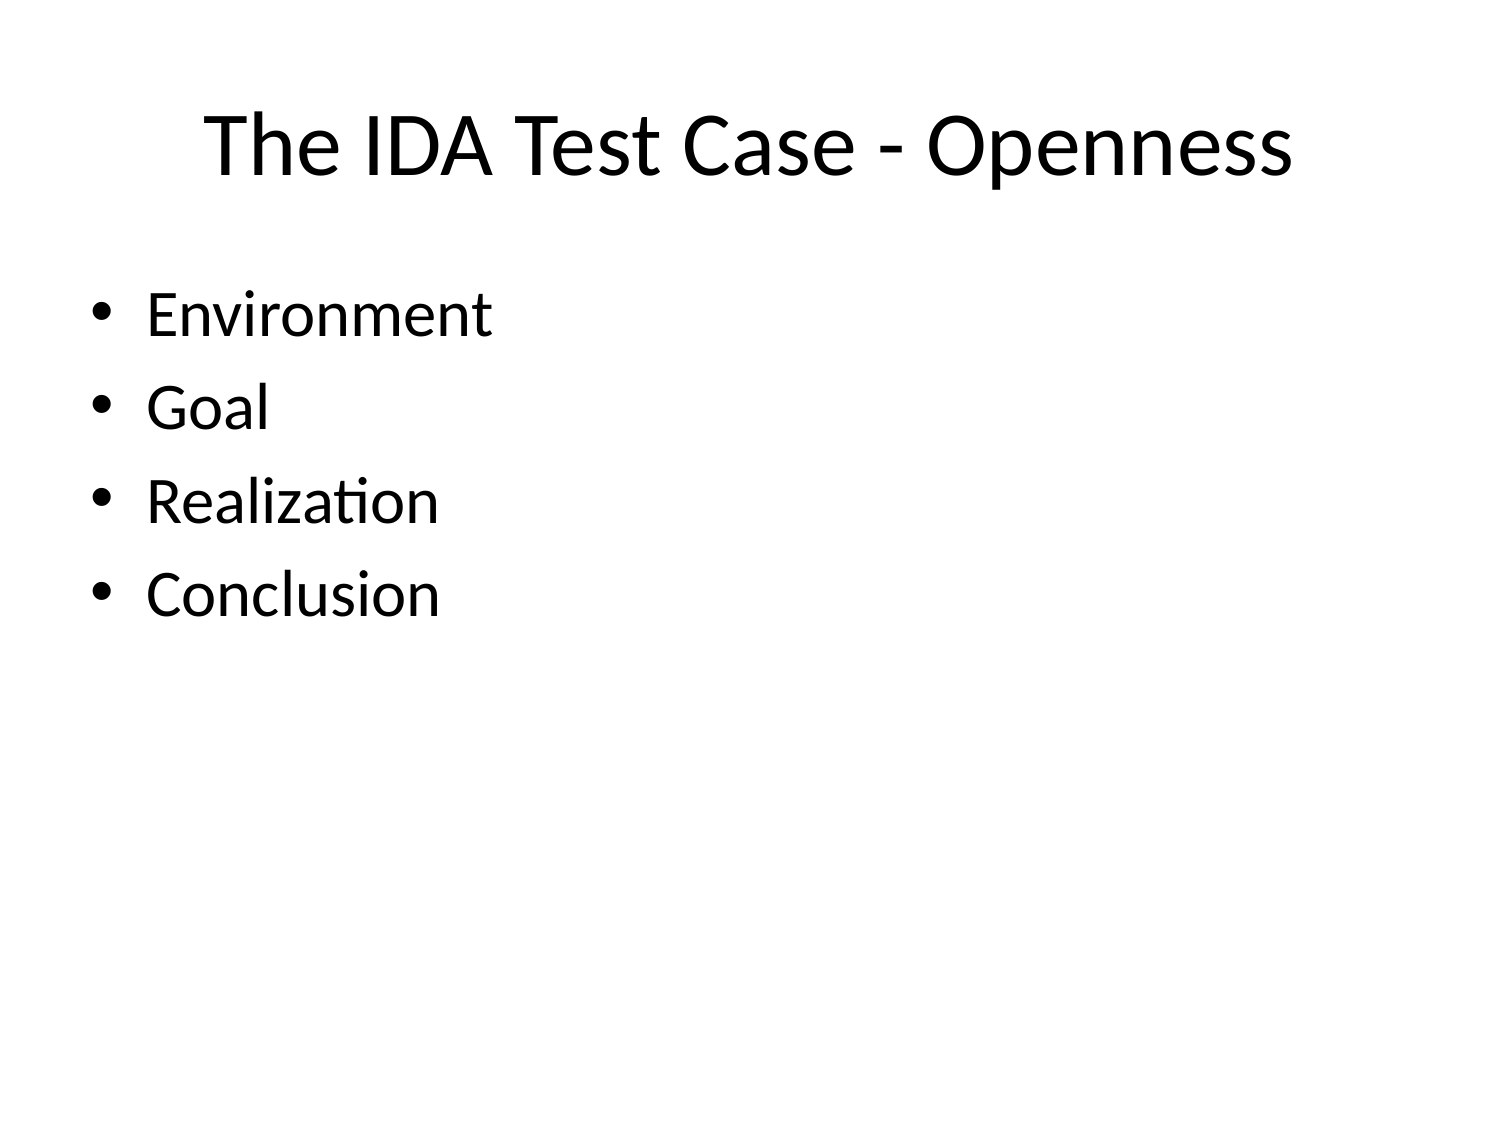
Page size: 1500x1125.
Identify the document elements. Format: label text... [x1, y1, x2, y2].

list Environment Goal Realization Conclusion [75, 262, 1425, 1005]
title The IDA Test Case - Openness [75, 45, 1425, 233]
